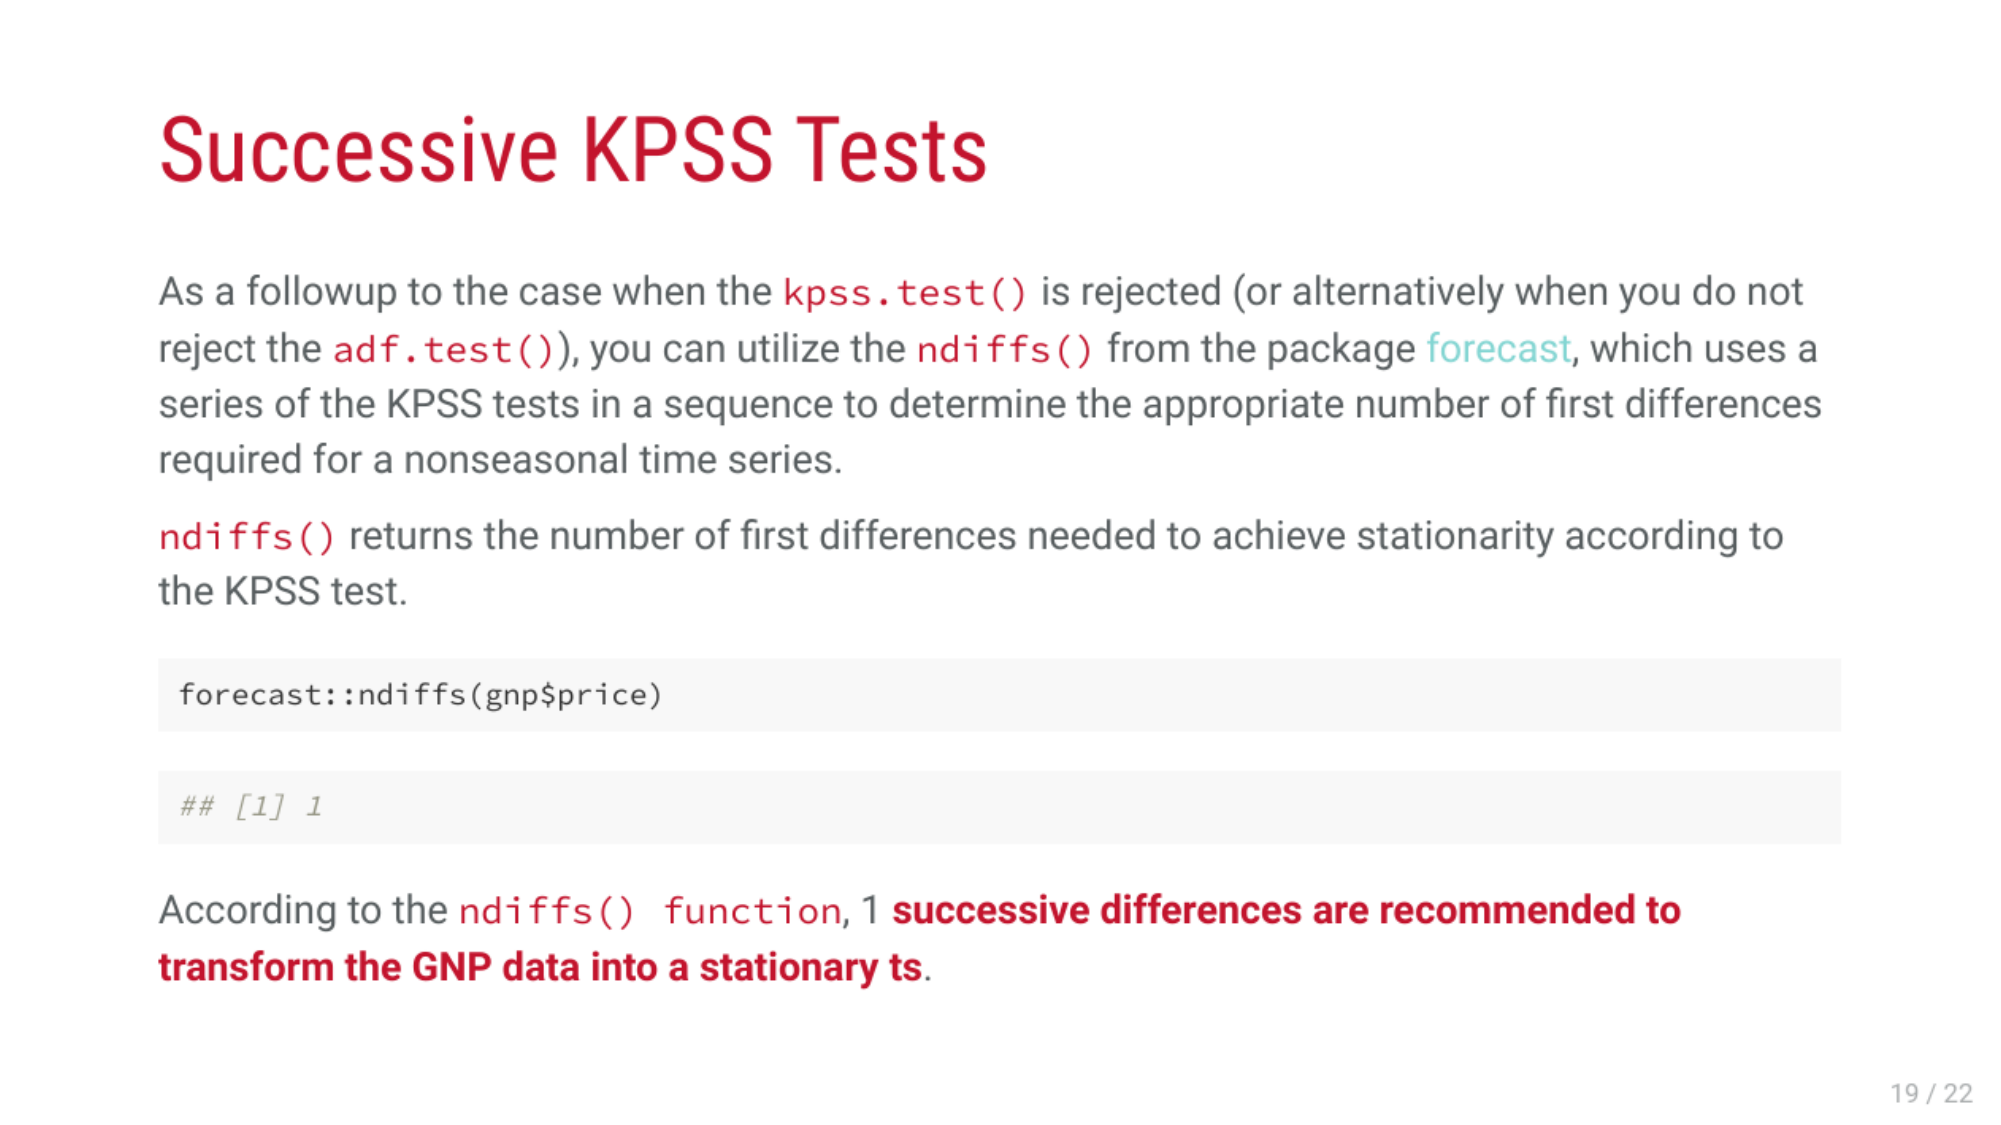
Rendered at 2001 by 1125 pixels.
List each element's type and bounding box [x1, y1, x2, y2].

list [0, 0, 2000, 1125]
